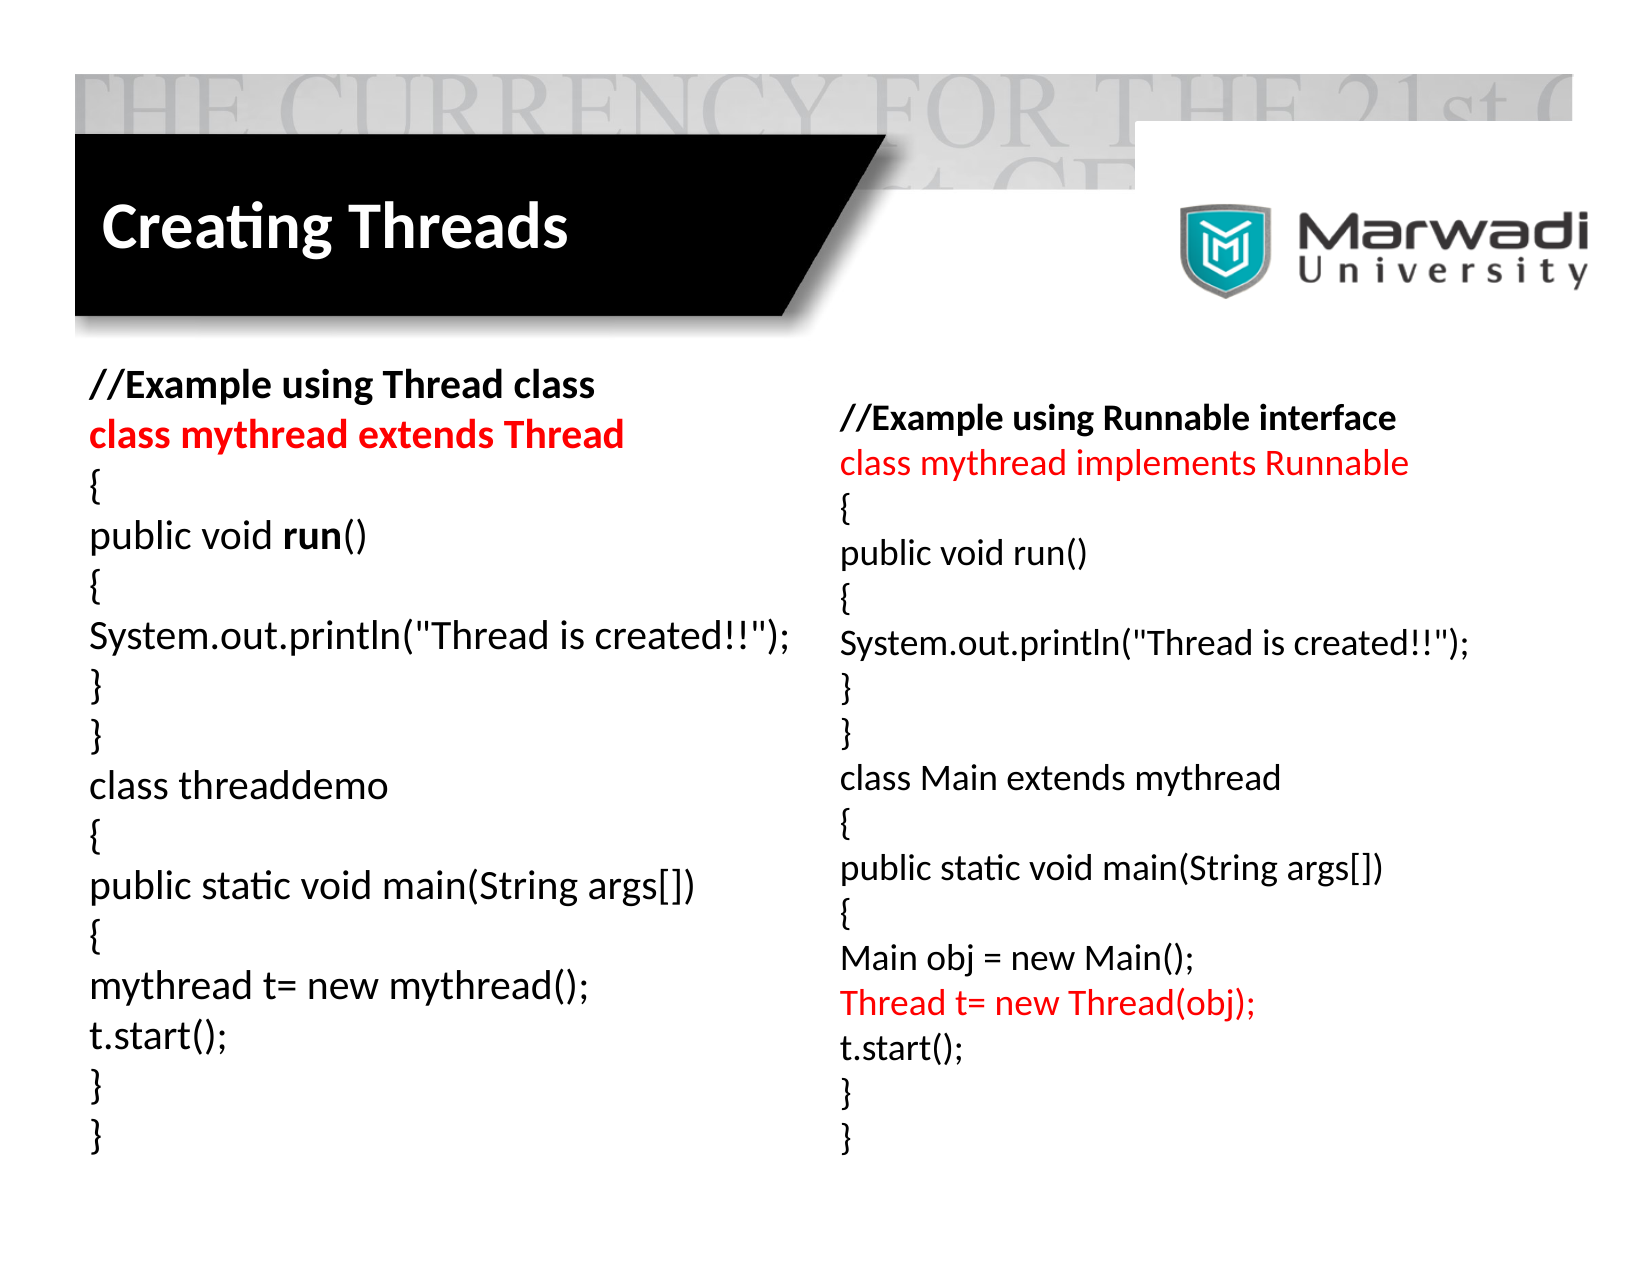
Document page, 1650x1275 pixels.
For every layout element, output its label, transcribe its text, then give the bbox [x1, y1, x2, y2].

text_box Creating Threads [99, 179, 825, 262]
picture [75, 74, 1613, 341]
text_box //Example using Runnable interface class mythread implements Runnable { public void run() { System.out.println("Thread is created!!"); } } class Main extends mythread { public static void main(String args[]) { Main obj = new Main(); Thread t= new Thread(obj); t.start(); } } [824, 385, 1650, 1165]
text_box //Example using Thread class class mythread extends Thread { public void run() { System.out.println("Thread is created!!"); } } class threaddemo { public static void main(String args[]) { mythread t= new mythread(); t.start(); } } [74, 349, 825, 1165]
